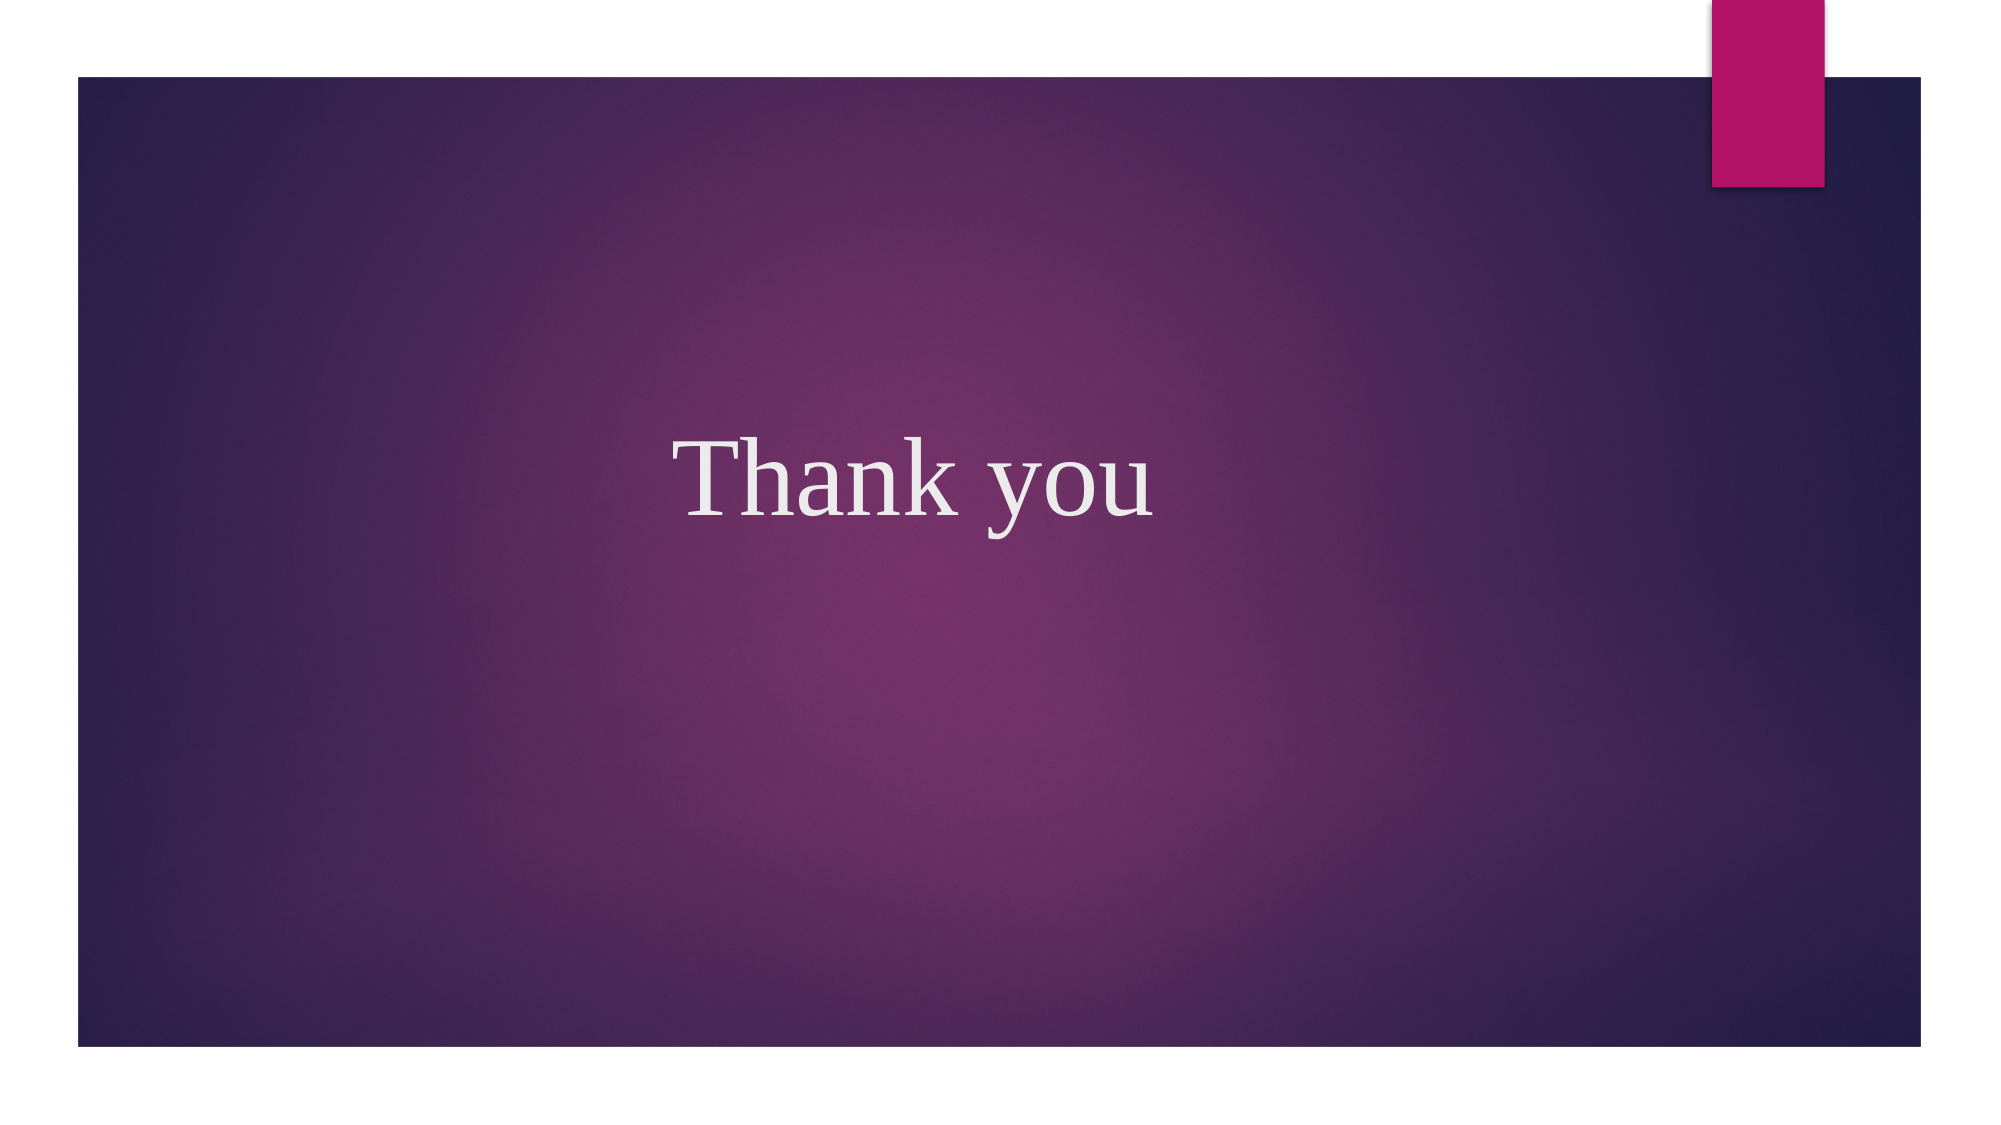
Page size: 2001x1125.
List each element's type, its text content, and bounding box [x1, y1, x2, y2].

title Thank you [189, 344, 1638, 546]
